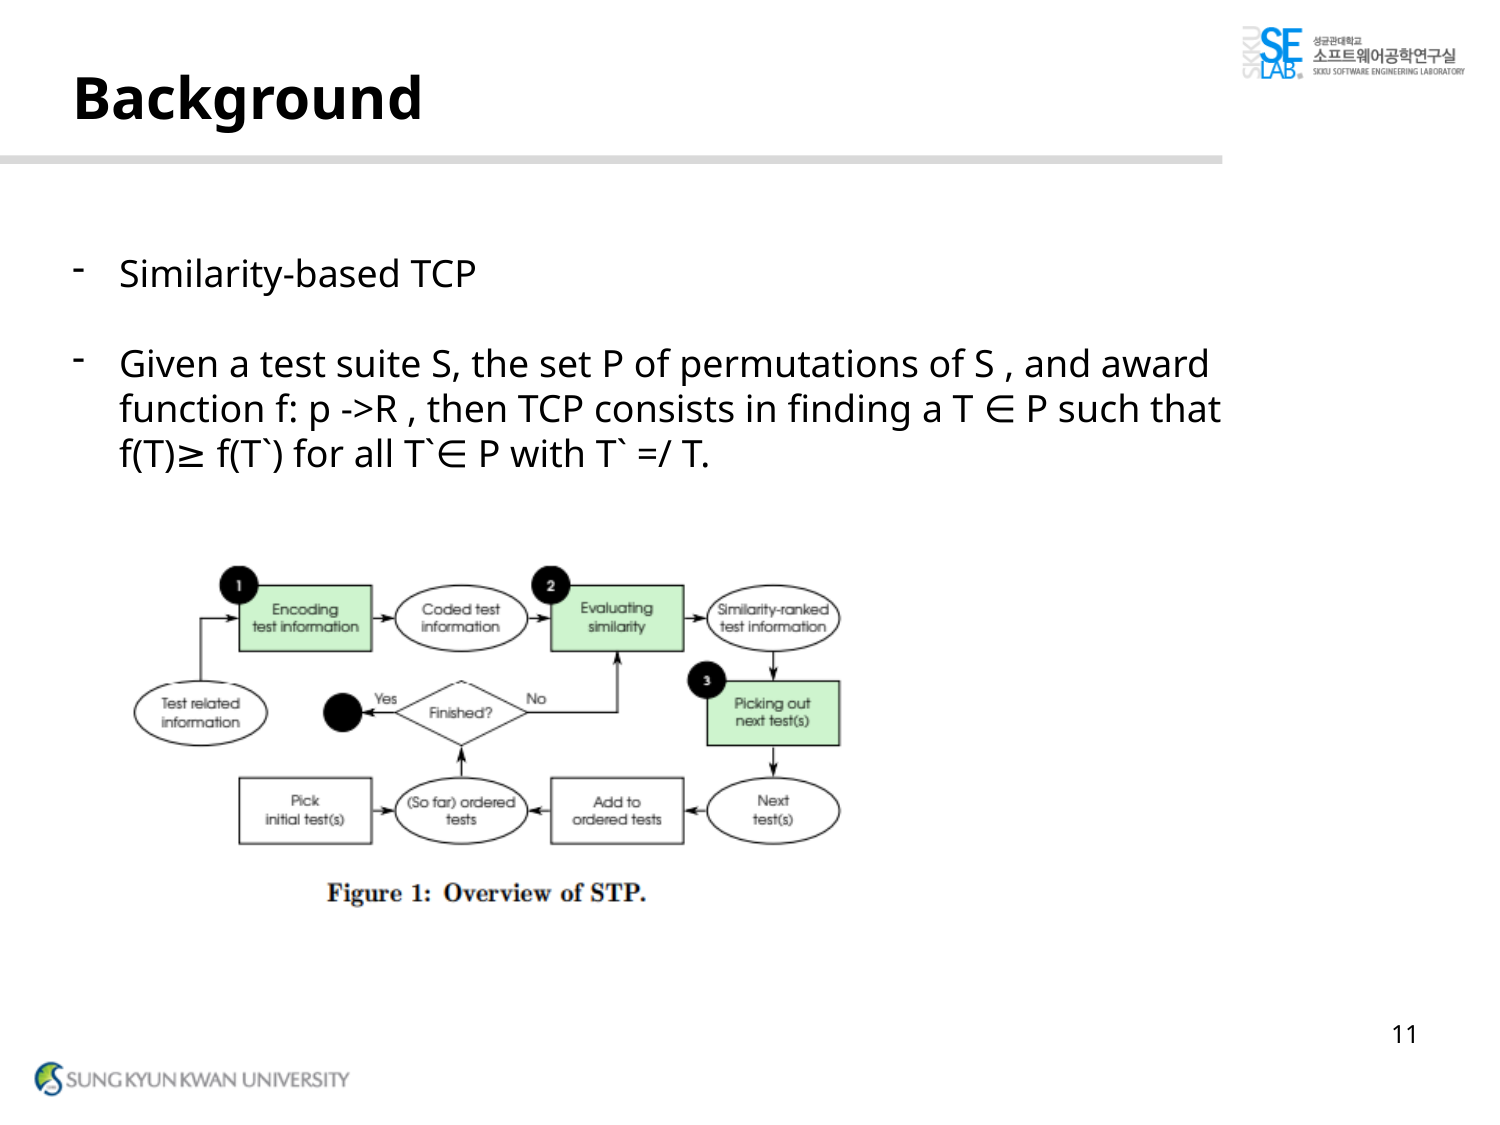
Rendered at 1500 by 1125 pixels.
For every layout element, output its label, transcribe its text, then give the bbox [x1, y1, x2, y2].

text_box Similarity-based TCP Given a test suite S, the set P of permutations of S , and award function f: p ->R , then TCP consists in finding a T ∈ P such that f(T)≥ f(T`) for all T`∈ P with T` =/ T. [64, 242, 1307, 528]
picture [1391, 0, 1500, 134]
picture [76, 538, 901, 944]
picture [17, 1046, 366, 1110]
title Background [64, 0, 1391, 194]
slide_number 11 [1076, 1011, 1428, 1059]
